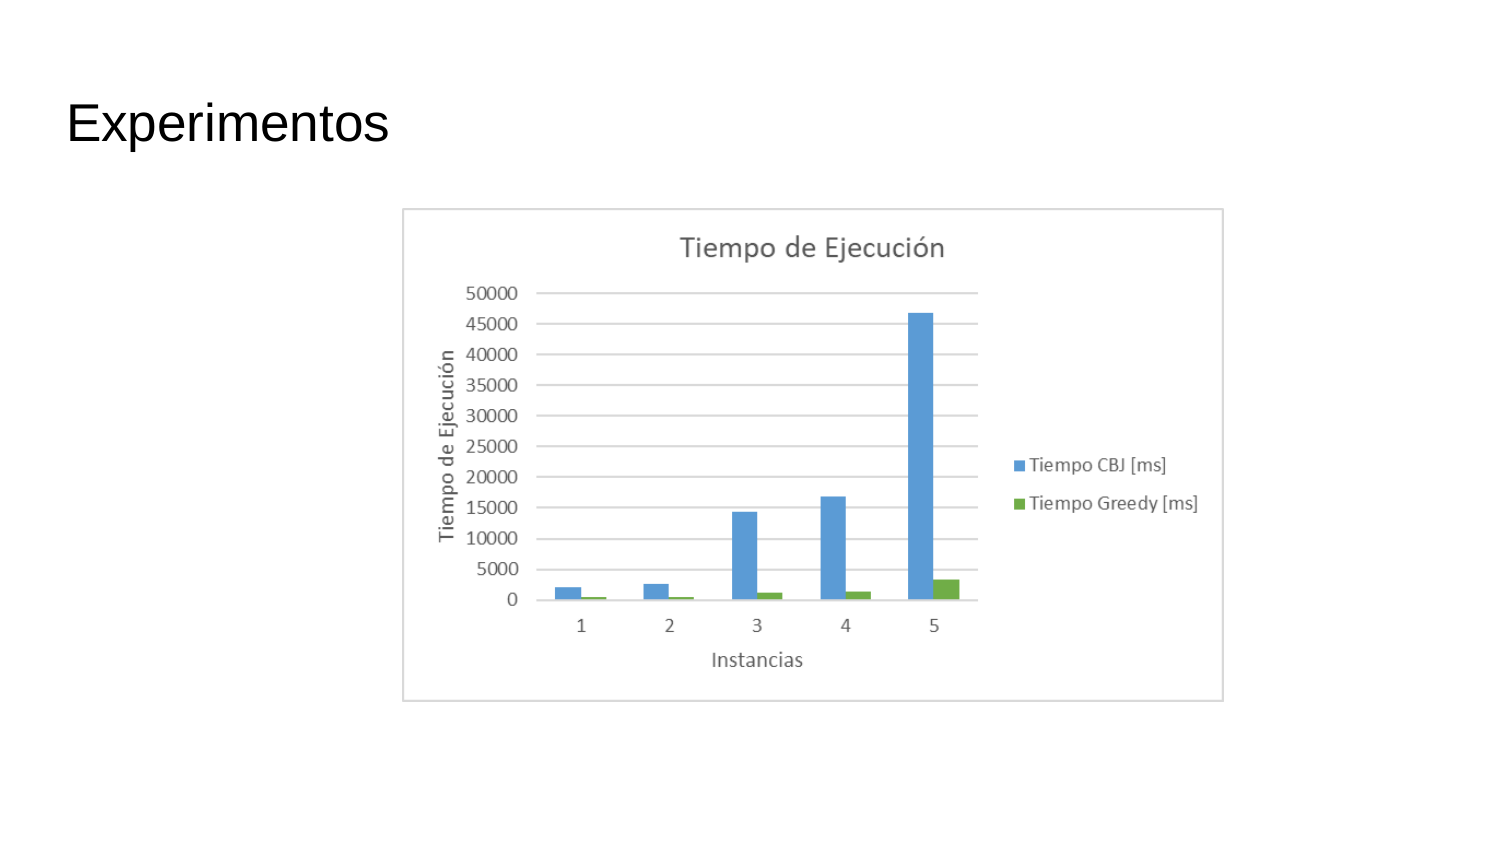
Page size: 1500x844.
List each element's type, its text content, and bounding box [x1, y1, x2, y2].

picture [402, 208, 1224, 702]
title Experimentos [51, 72, 1449, 167]
